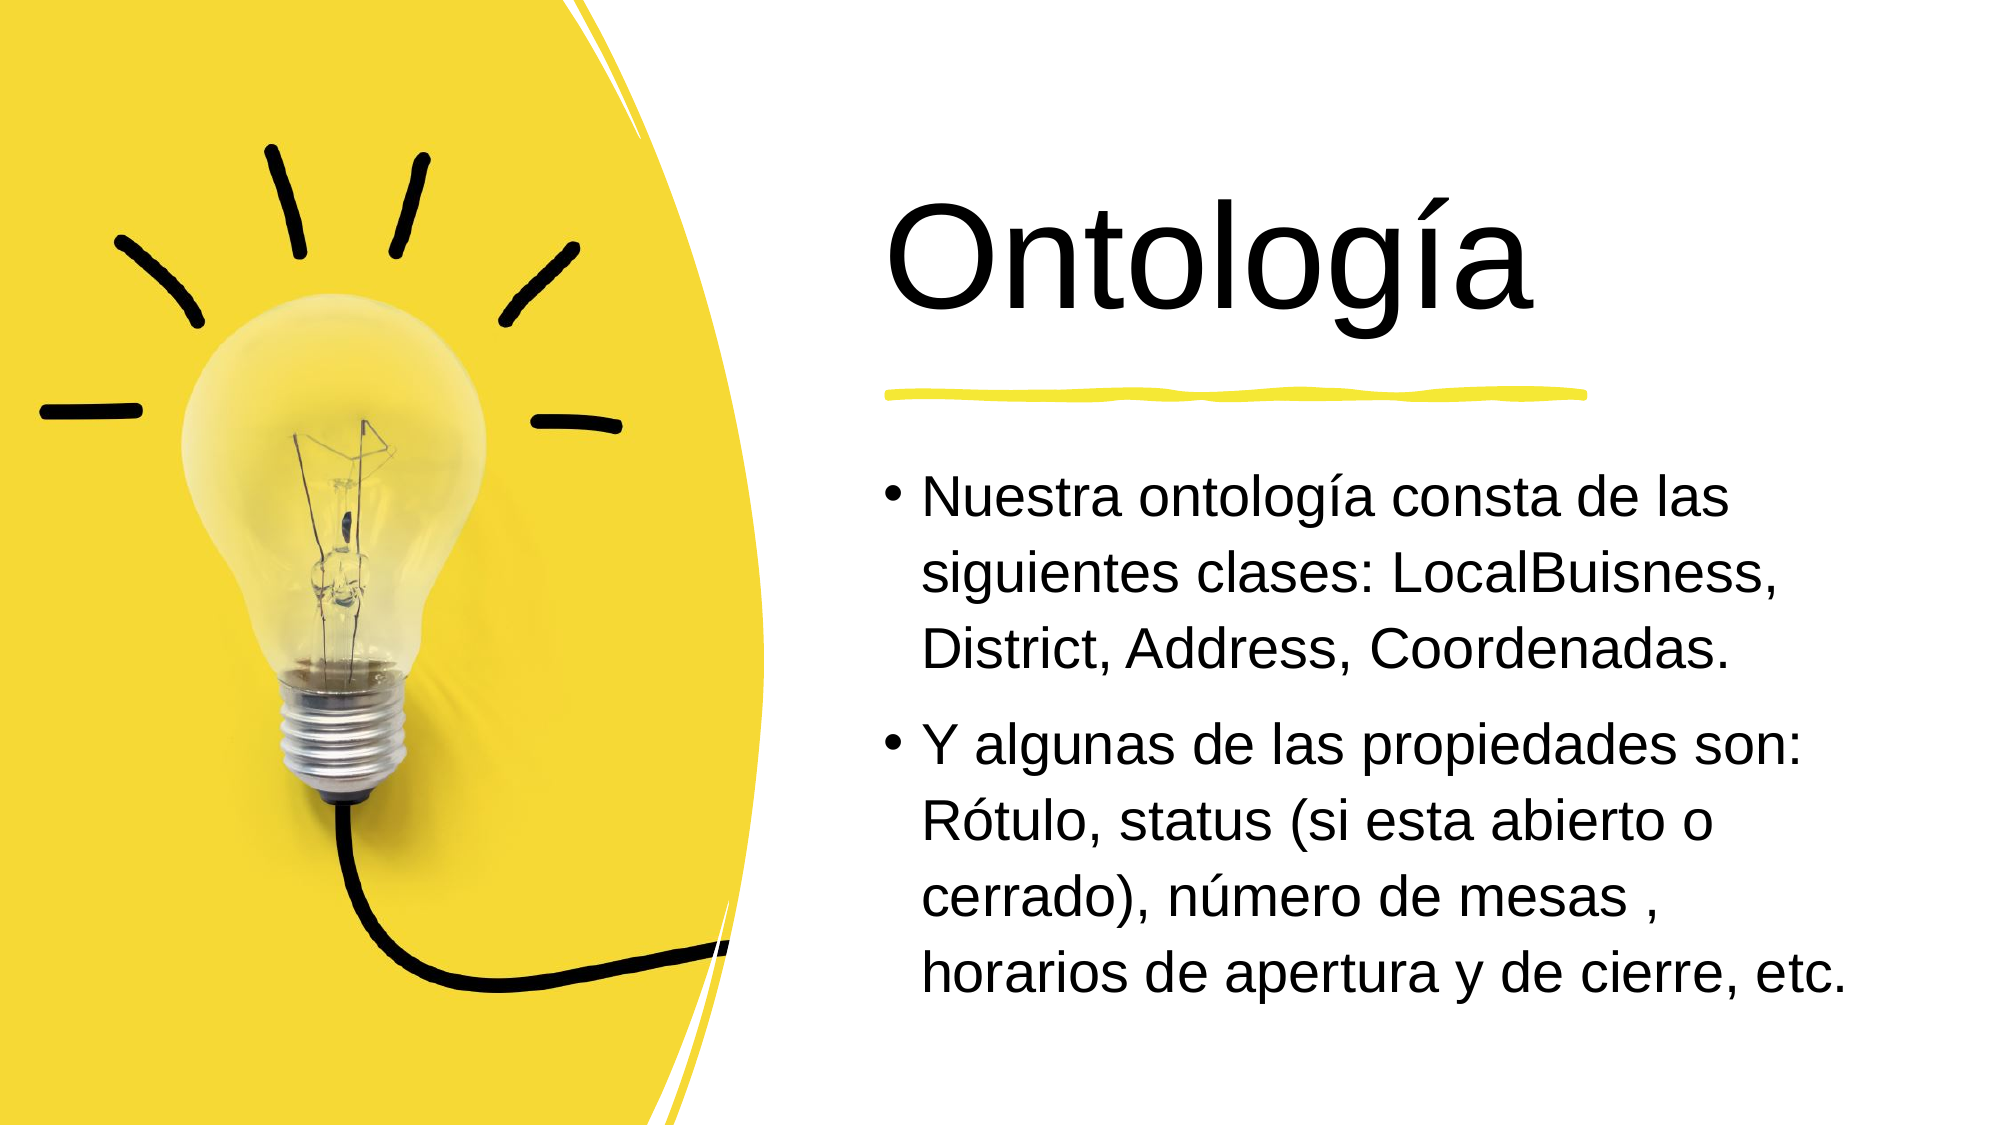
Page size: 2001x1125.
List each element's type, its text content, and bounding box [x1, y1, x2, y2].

title Ontología [869, 53, 1895, 347]
picture [0, 0, 765, 1125]
text_box [765, 0, 2000, 1125]
text_box [887, 389, 1585, 400]
list Nuestra ontología consta de las siguientes clases: LocalBuisness, District, Address, Coordenadas. Y algunas de las propiedades son: Rótulo, status (si esta abierto o cerrado), número de mesas , horarios de apertura y de cierre, etc. [869, 443, 1895, 1016]
